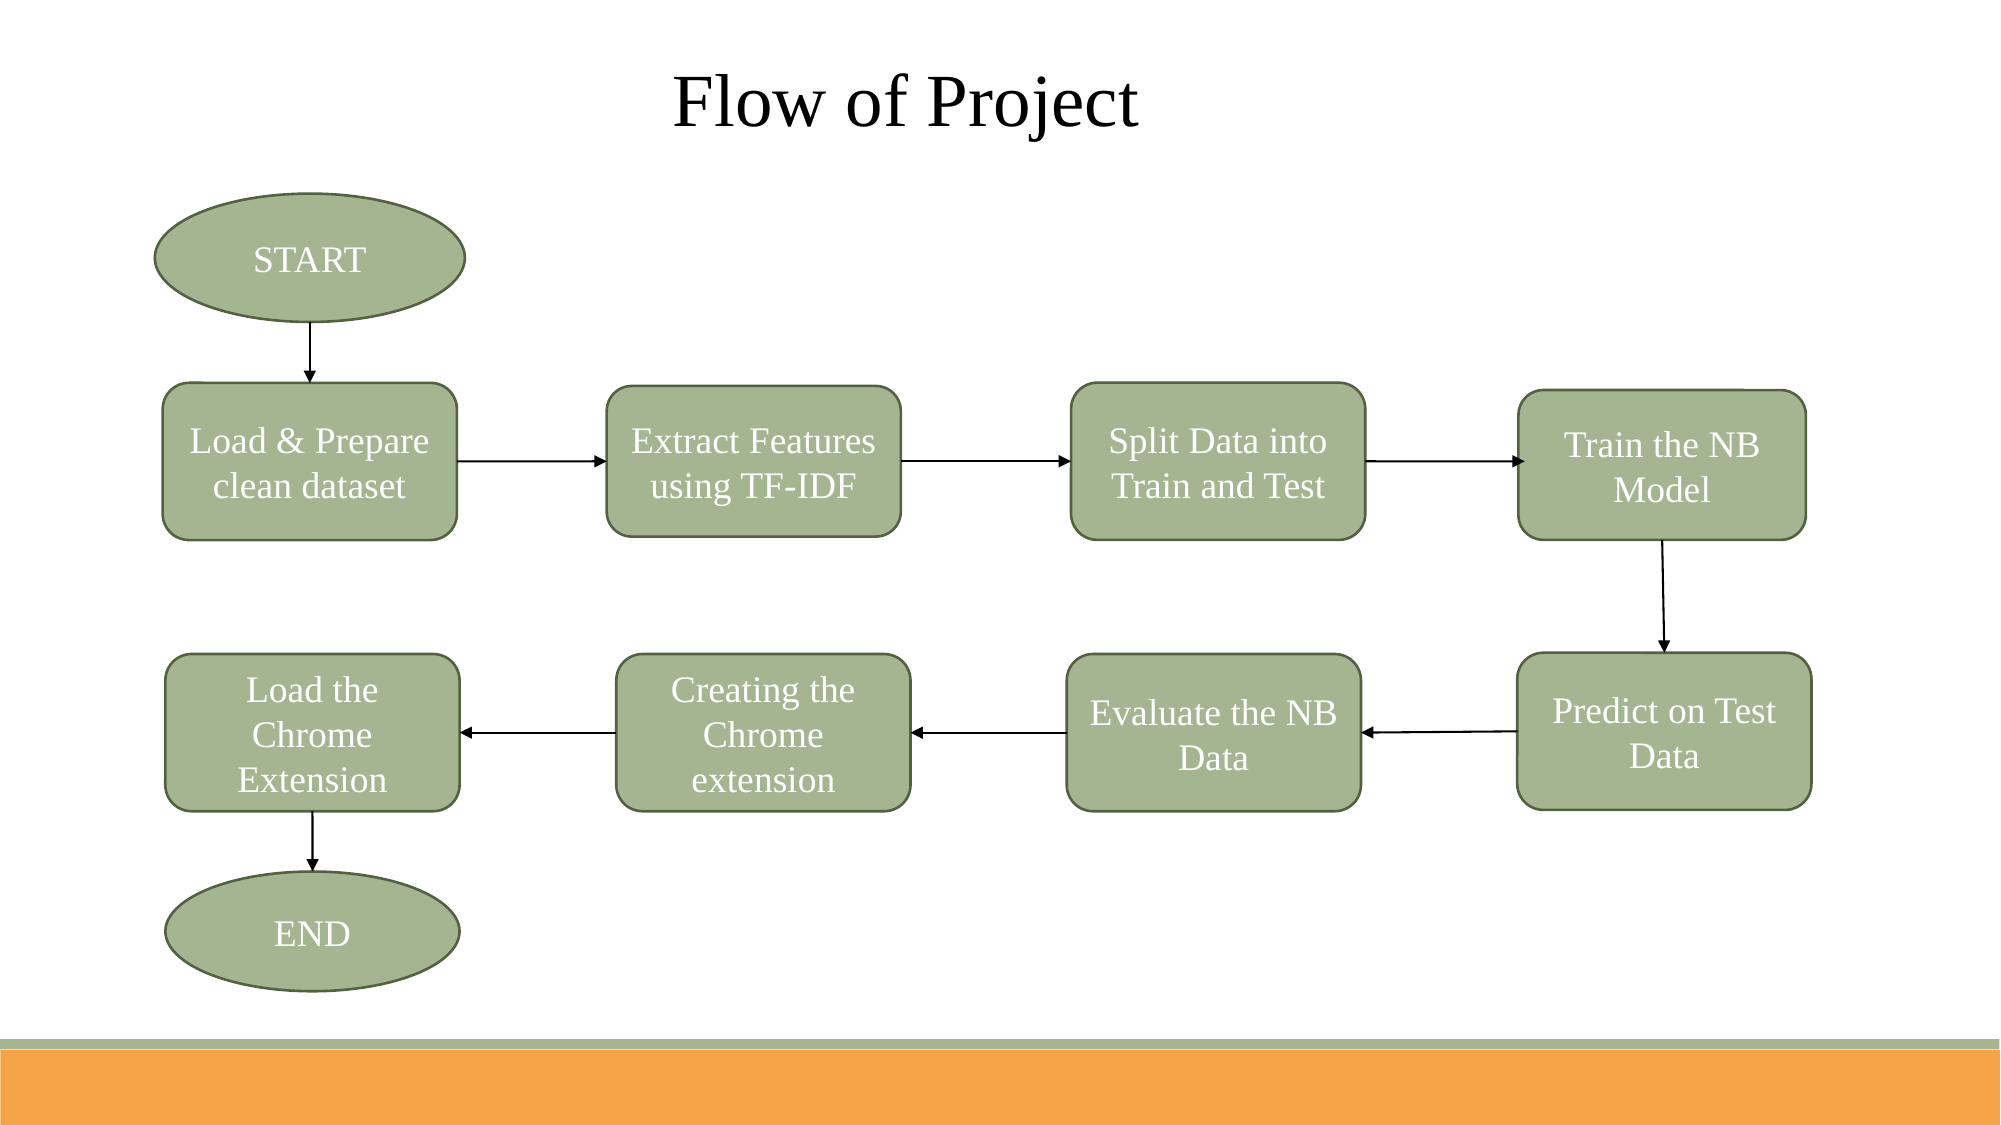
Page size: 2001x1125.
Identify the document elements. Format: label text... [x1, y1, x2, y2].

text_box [1661, 539, 1665, 654]
text_box Evaluate the NB Data [1065, 652, 1363, 813]
text_box Creating the Chrome extension [614, 652, 912, 813]
text_box START [153, 192, 467, 324]
text_box END [164, 870, 461, 993]
text_box Flow of Project [657, 43, 1164, 149]
text_box Train the NB Model [1517, 388, 1808, 542]
text_box Load the Chrome Extension [163, 652, 461, 813]
text_box Split Data into Train and Test [1069, 381, 1367, 542]
text_box Load & Prepare clean dataset [161, 381, 459, 542]
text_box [1360, 730, 1518, 734]
text_box Extract Features using TF-IDF [605, 384, 903, 538]
text_box Predict on Test Data [1515, 651, 1813, 812]
